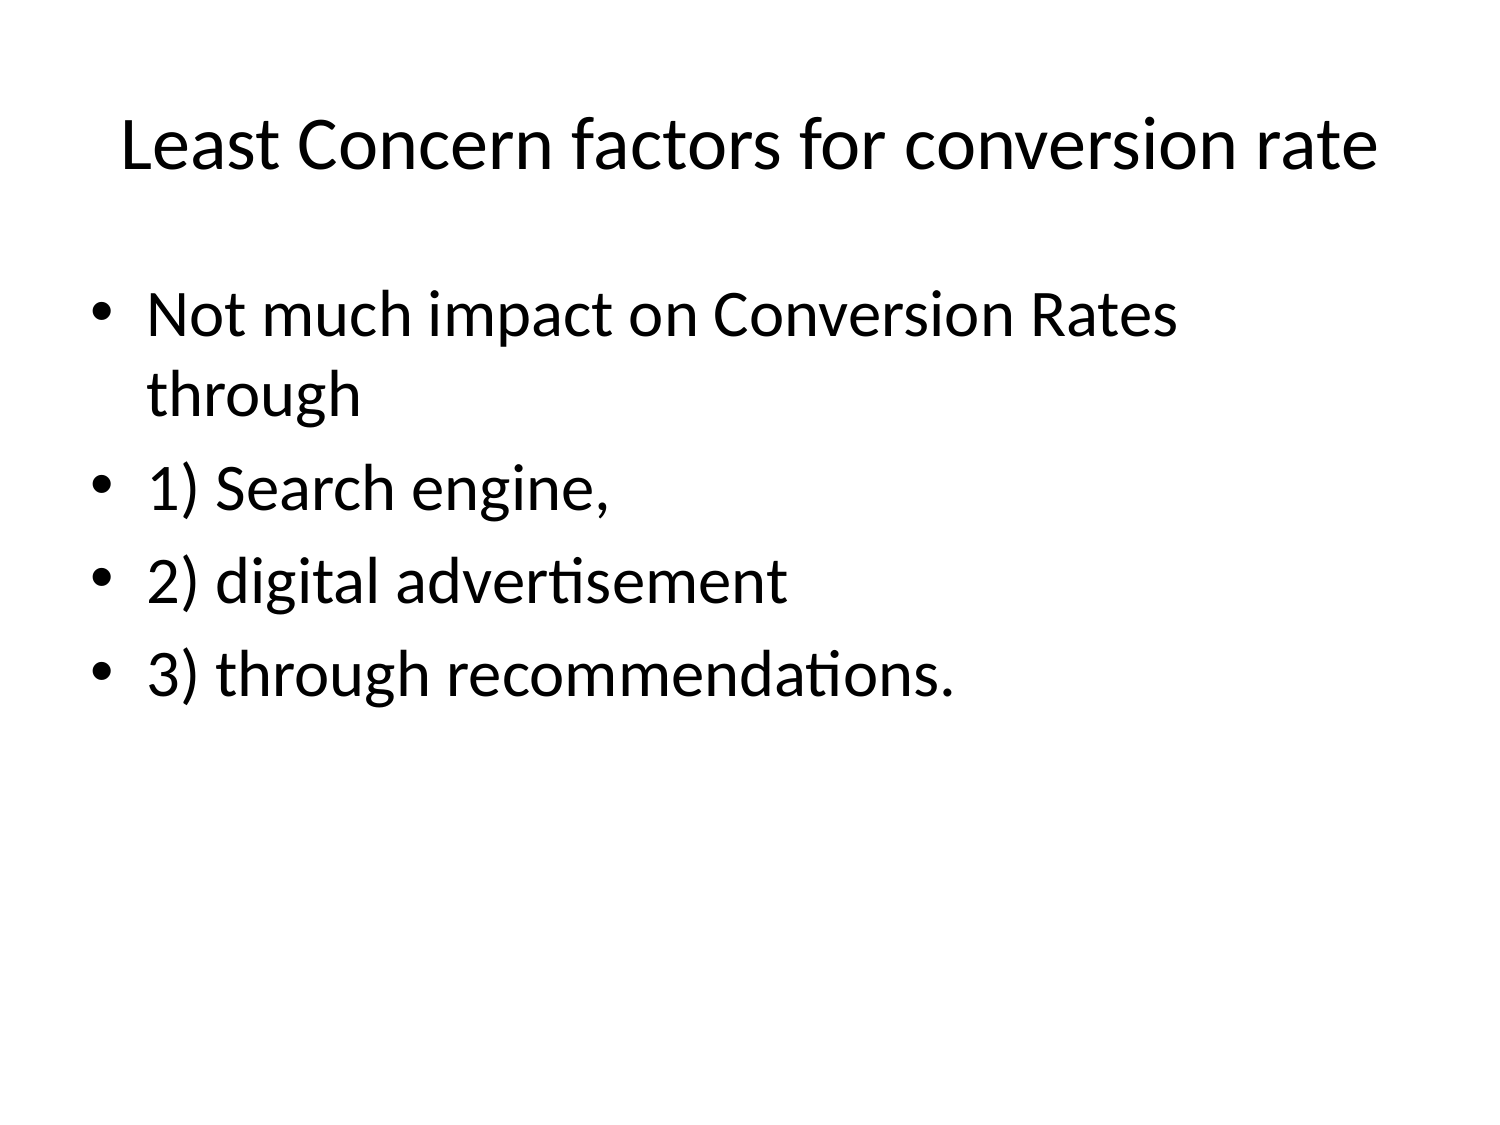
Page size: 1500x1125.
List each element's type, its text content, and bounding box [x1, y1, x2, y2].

list Not much impact on Conversion Rates through 1) Search engine, 2) digital advertisement 3) through recommendations. [75, 262, 1425, 1005]
title Least Concern factors for conversion rate [75, 45, 1425, 233]
